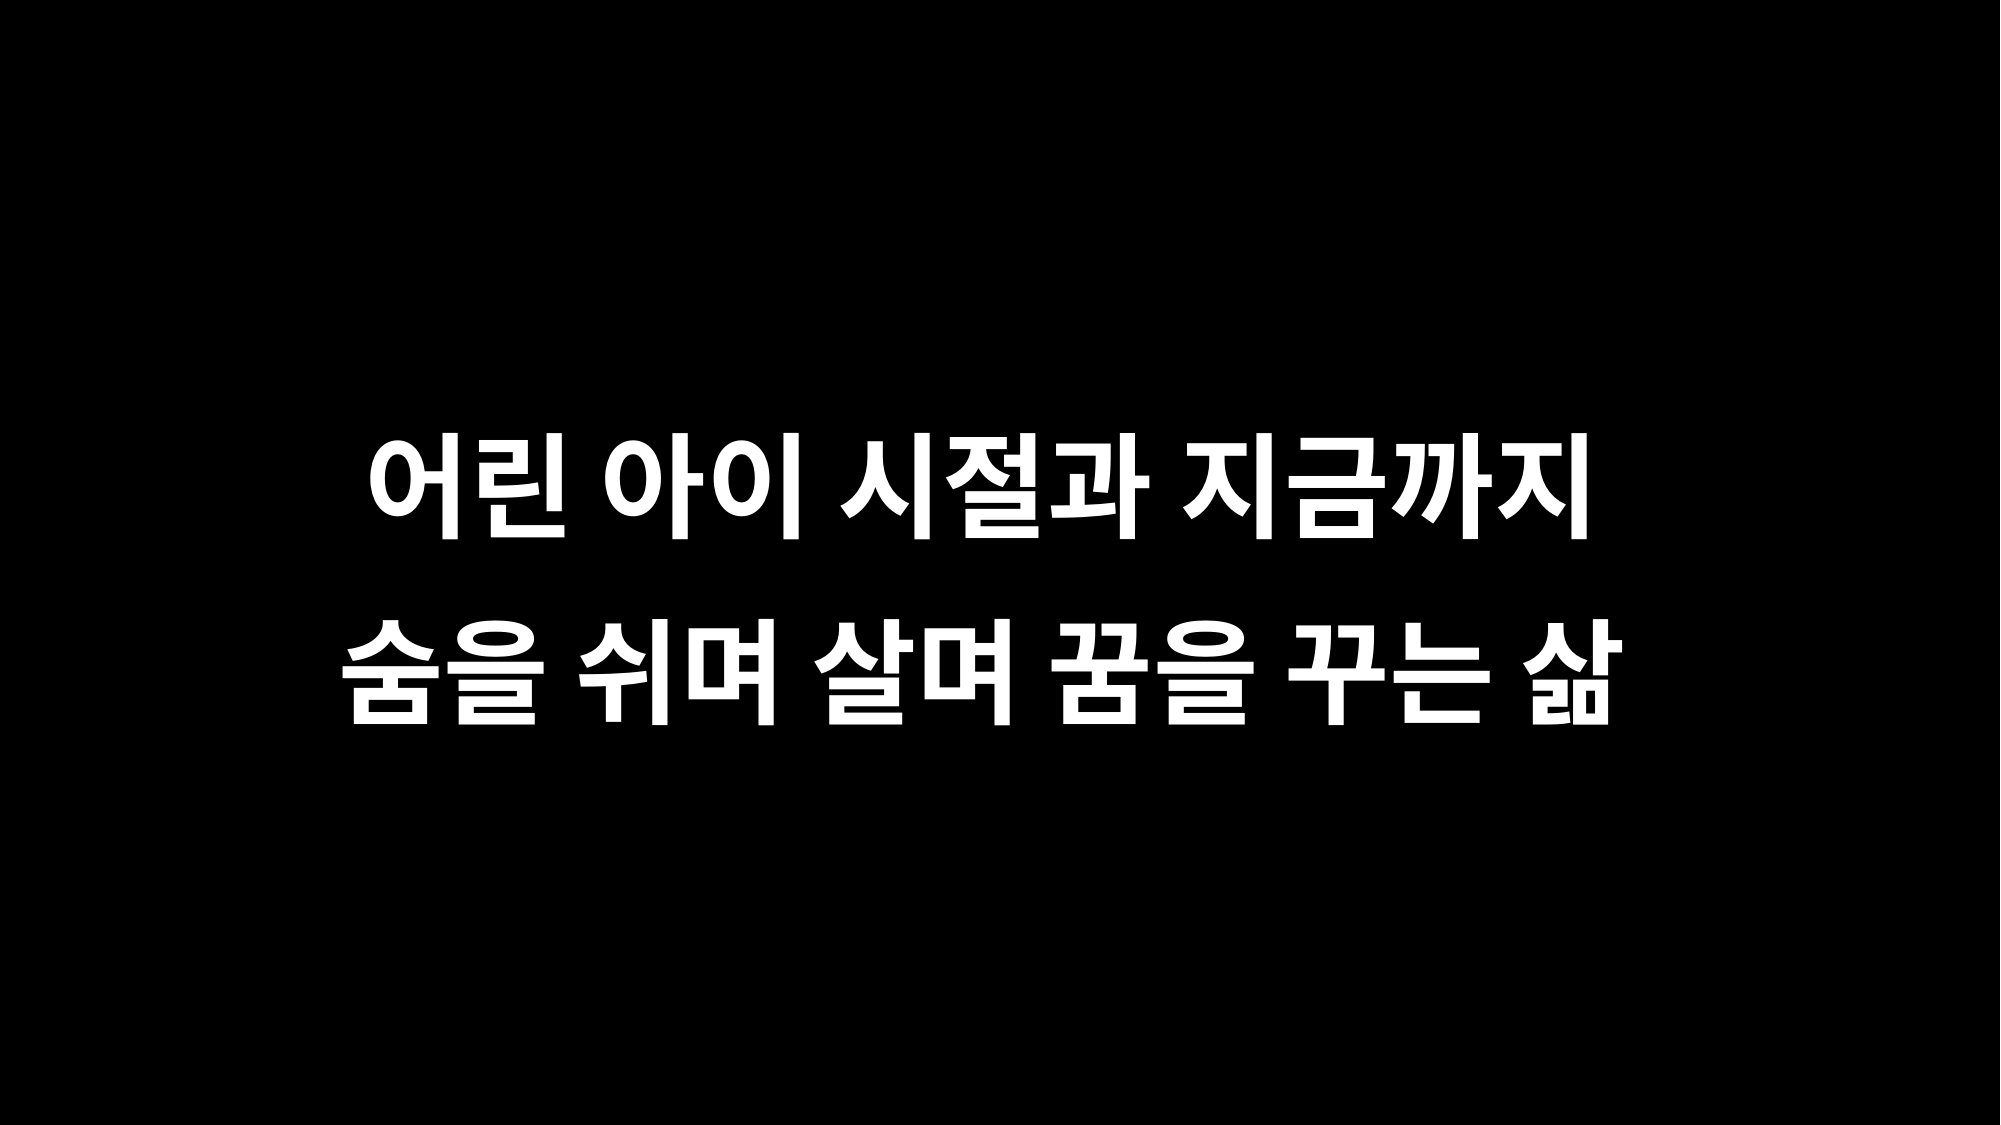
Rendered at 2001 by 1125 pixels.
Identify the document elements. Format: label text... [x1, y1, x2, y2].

text_box 어린 아이 시절과 지금까지 숨을 쉬며 살며 꿈을 꾸는 삶 [52, 359, 1913, 746]
